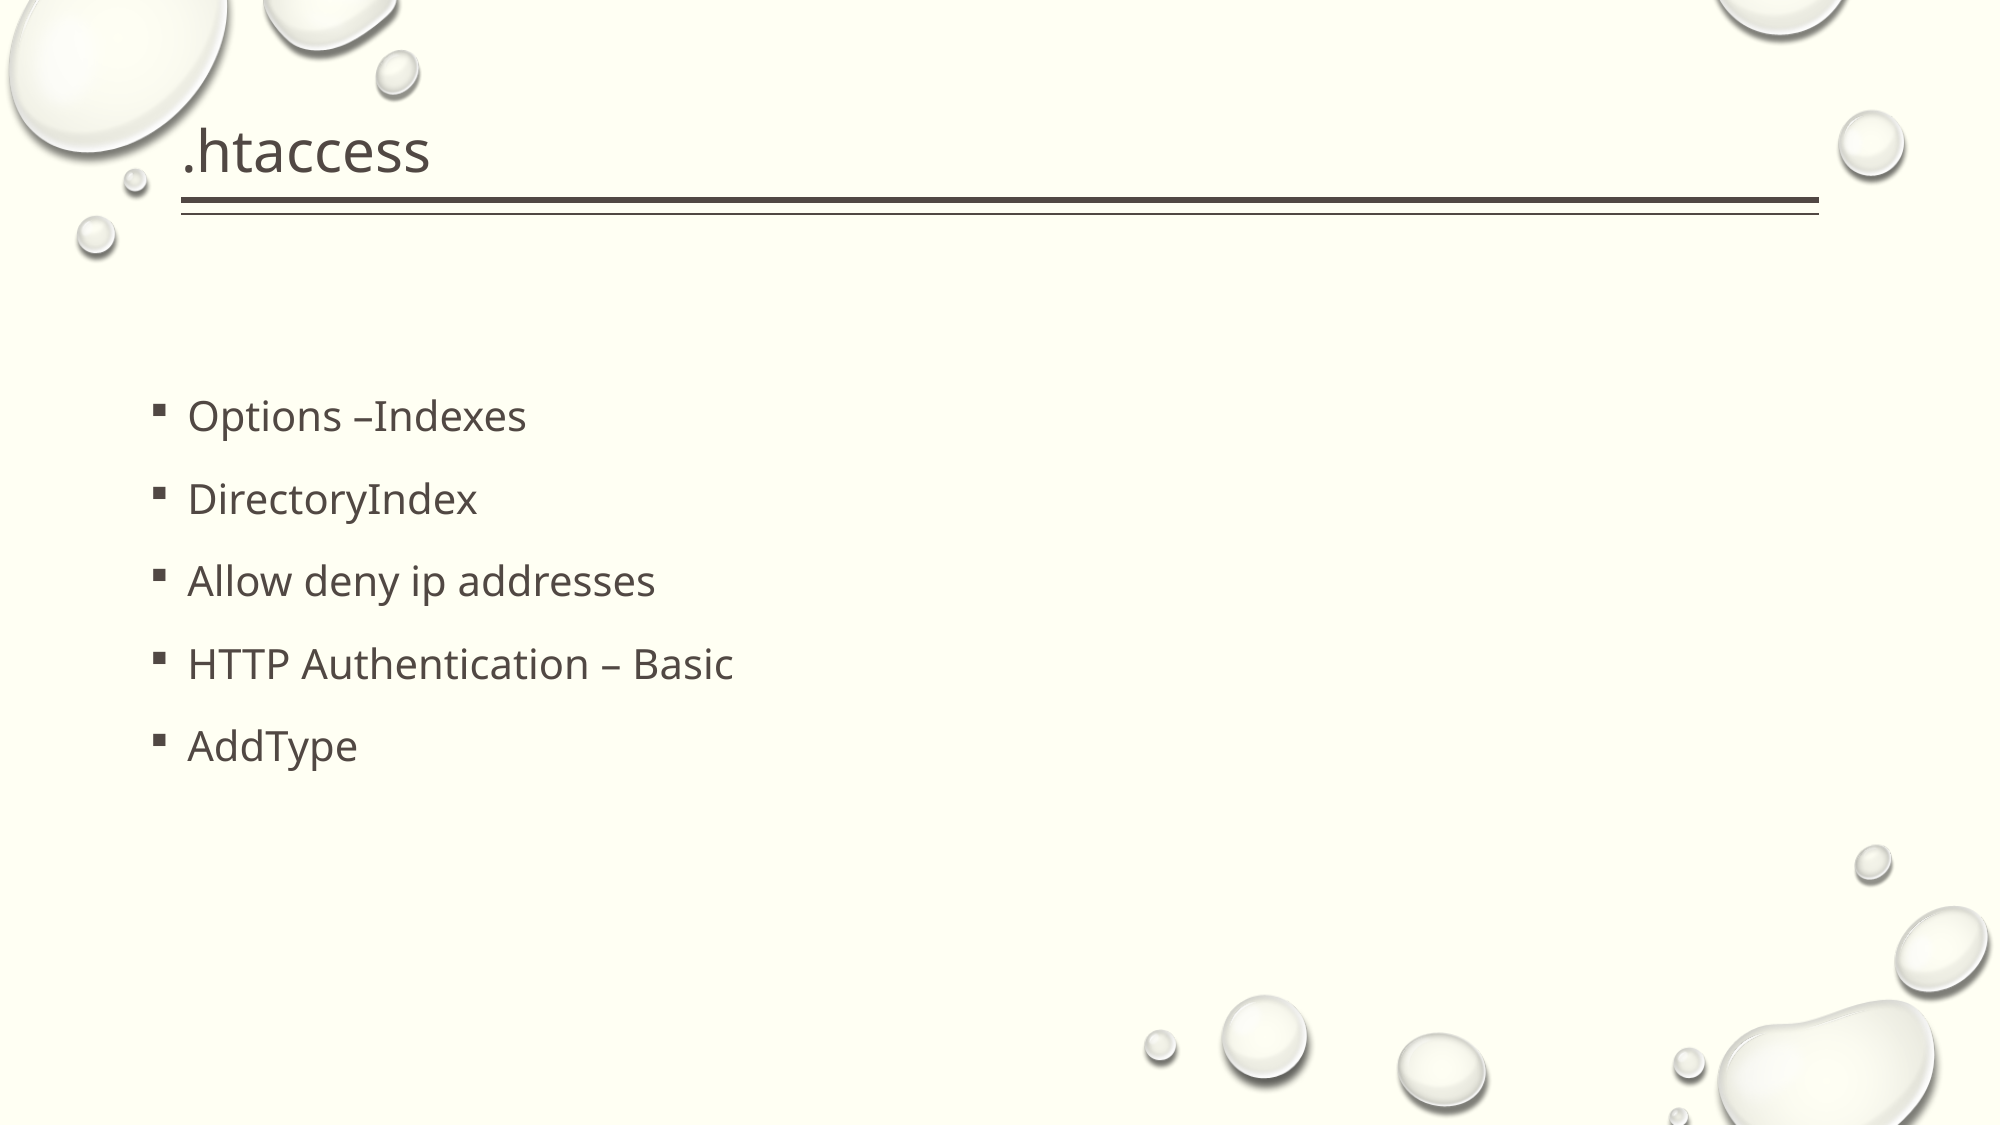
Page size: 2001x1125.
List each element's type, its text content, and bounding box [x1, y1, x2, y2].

picture [0, 0, 2000, 1125]
title .htaccess [181, 12, 1819, 193]
list Options –Indexes DirectoryIndex Allow deny ip addresses HTTP Authentication – Basic AddType [149, 388, 1850, 950]
